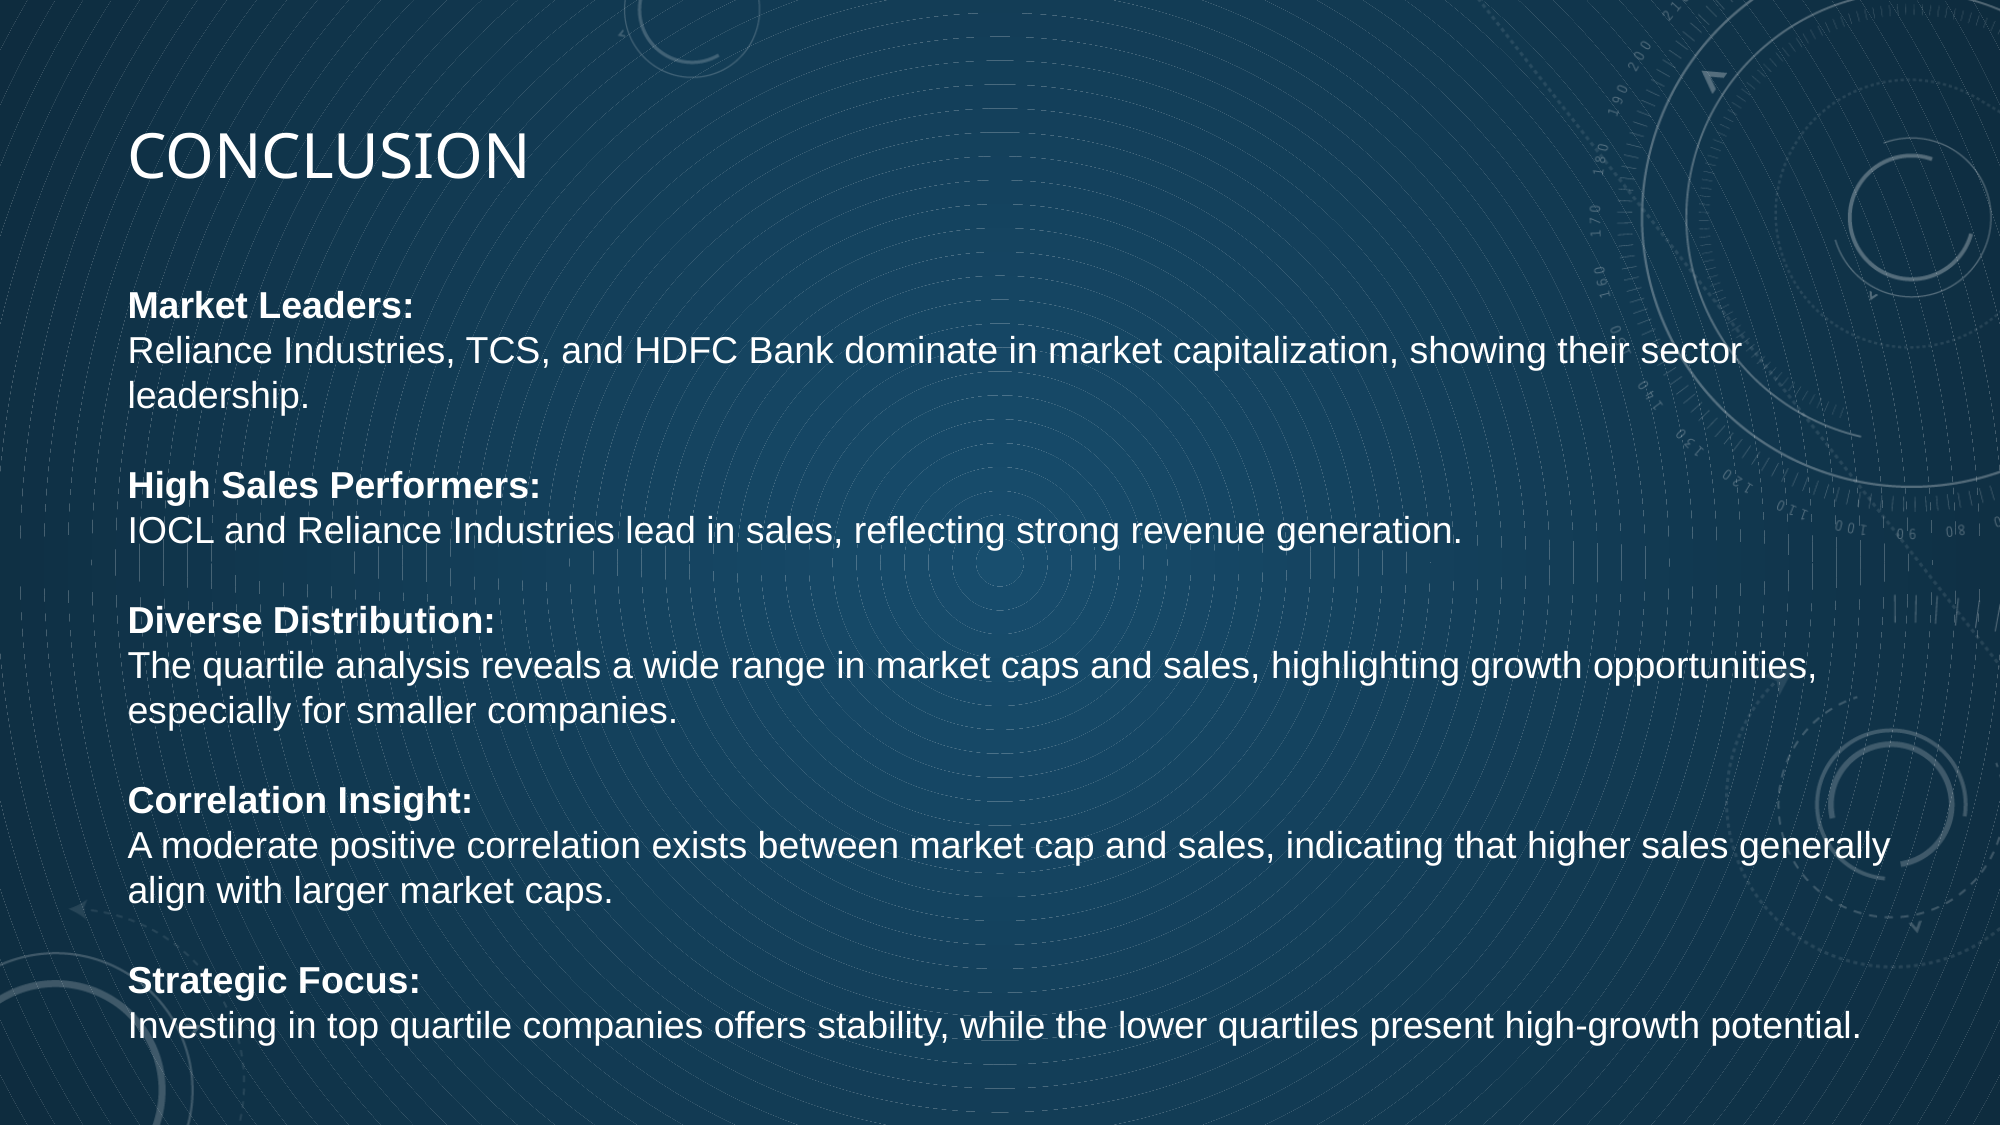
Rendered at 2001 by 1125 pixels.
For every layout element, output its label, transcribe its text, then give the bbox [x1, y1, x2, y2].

title CONCLUSION [112, 50, 1891, 258]
picture [0, 0, 2000, 1125]
text_box Market Leaders: Reliance Industries, TCS, and HDFC Bank dominate in market capitalization, showing their sector leadership. High Sales Performers: IOCL and Reliance Industries lead in sales, reflecting strong revenue generation. Diverse Distribution: The quartile analysis reveals a wide range in market caps and sales, highlighting growth opportunities, especially for smaller companies. Correlation Insight: A moderate positive correlation exists between market cap and sales, indicating that higher sales generally align with larger market caps. Strategic Focus: Investing in top quartile companies offers stability, while the lower quartiles present high-growth potential. [112, 273, 1912, 1054]
